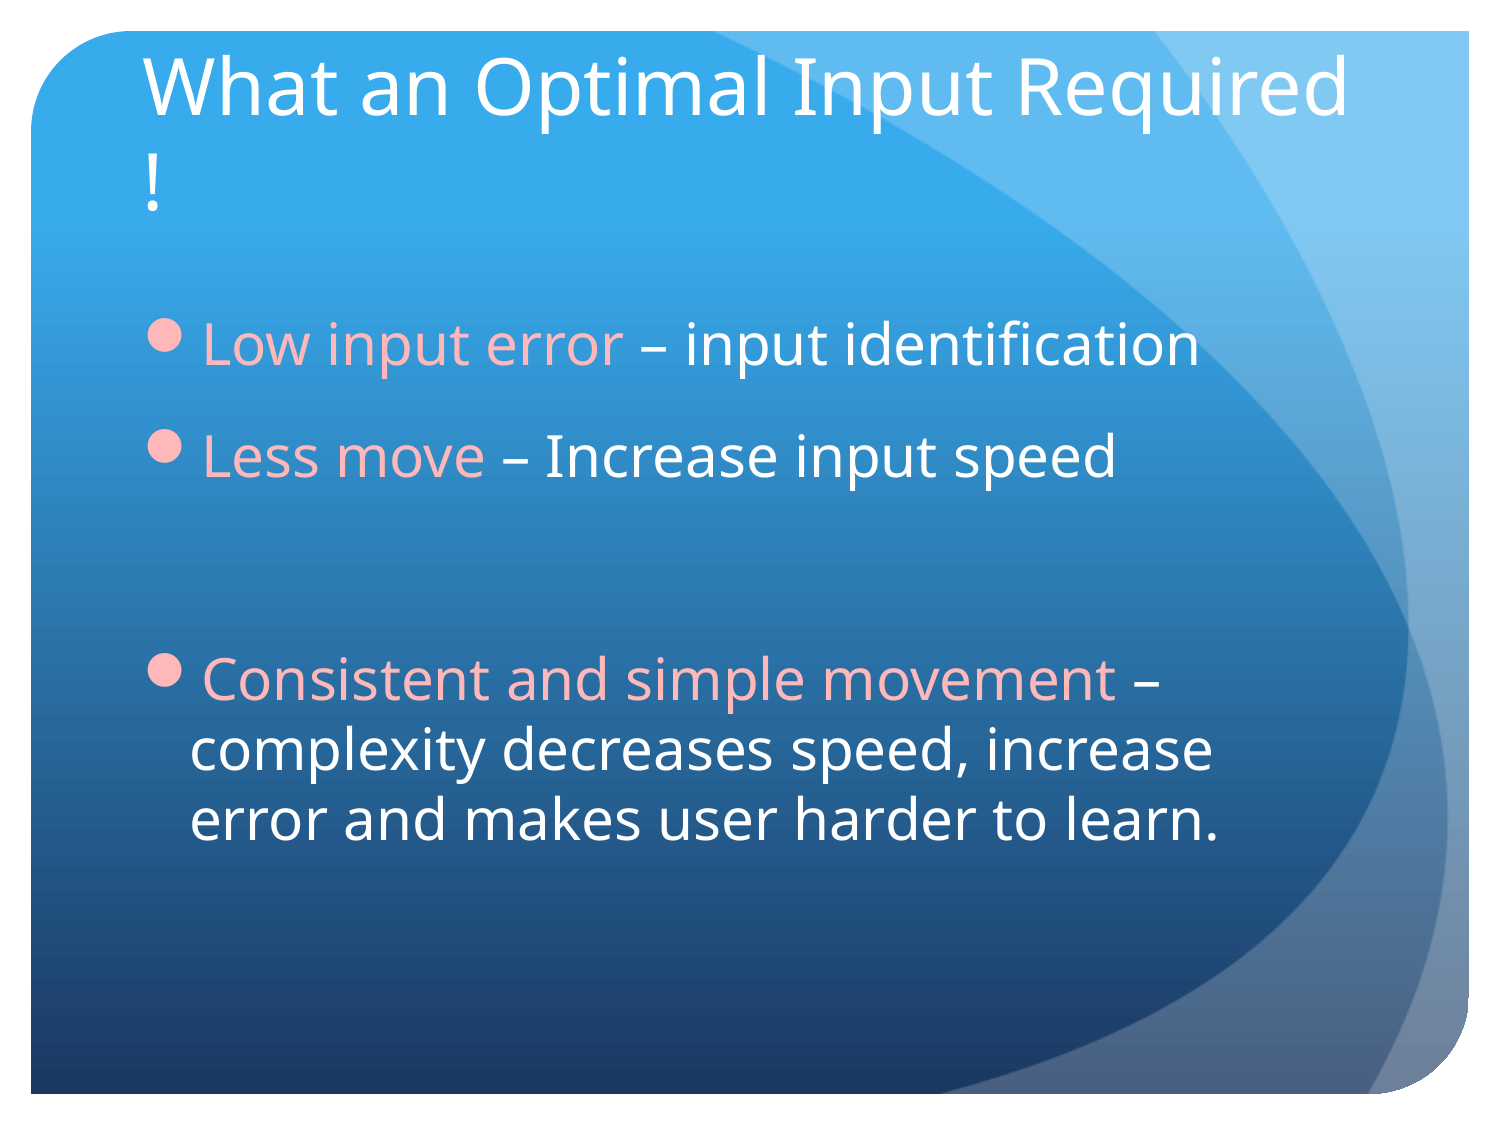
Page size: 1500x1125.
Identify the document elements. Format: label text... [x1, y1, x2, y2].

picture [24, 30, 1473, 1094]
list Low input error – input identification Less move – Increase input speed Consistent and simple movement – complexity decreases speed, increase error and makes user harder to learn. [127, 299, 1372, 991]
title What an Optimal Input Required ! [127, 62, 1372, 234]
